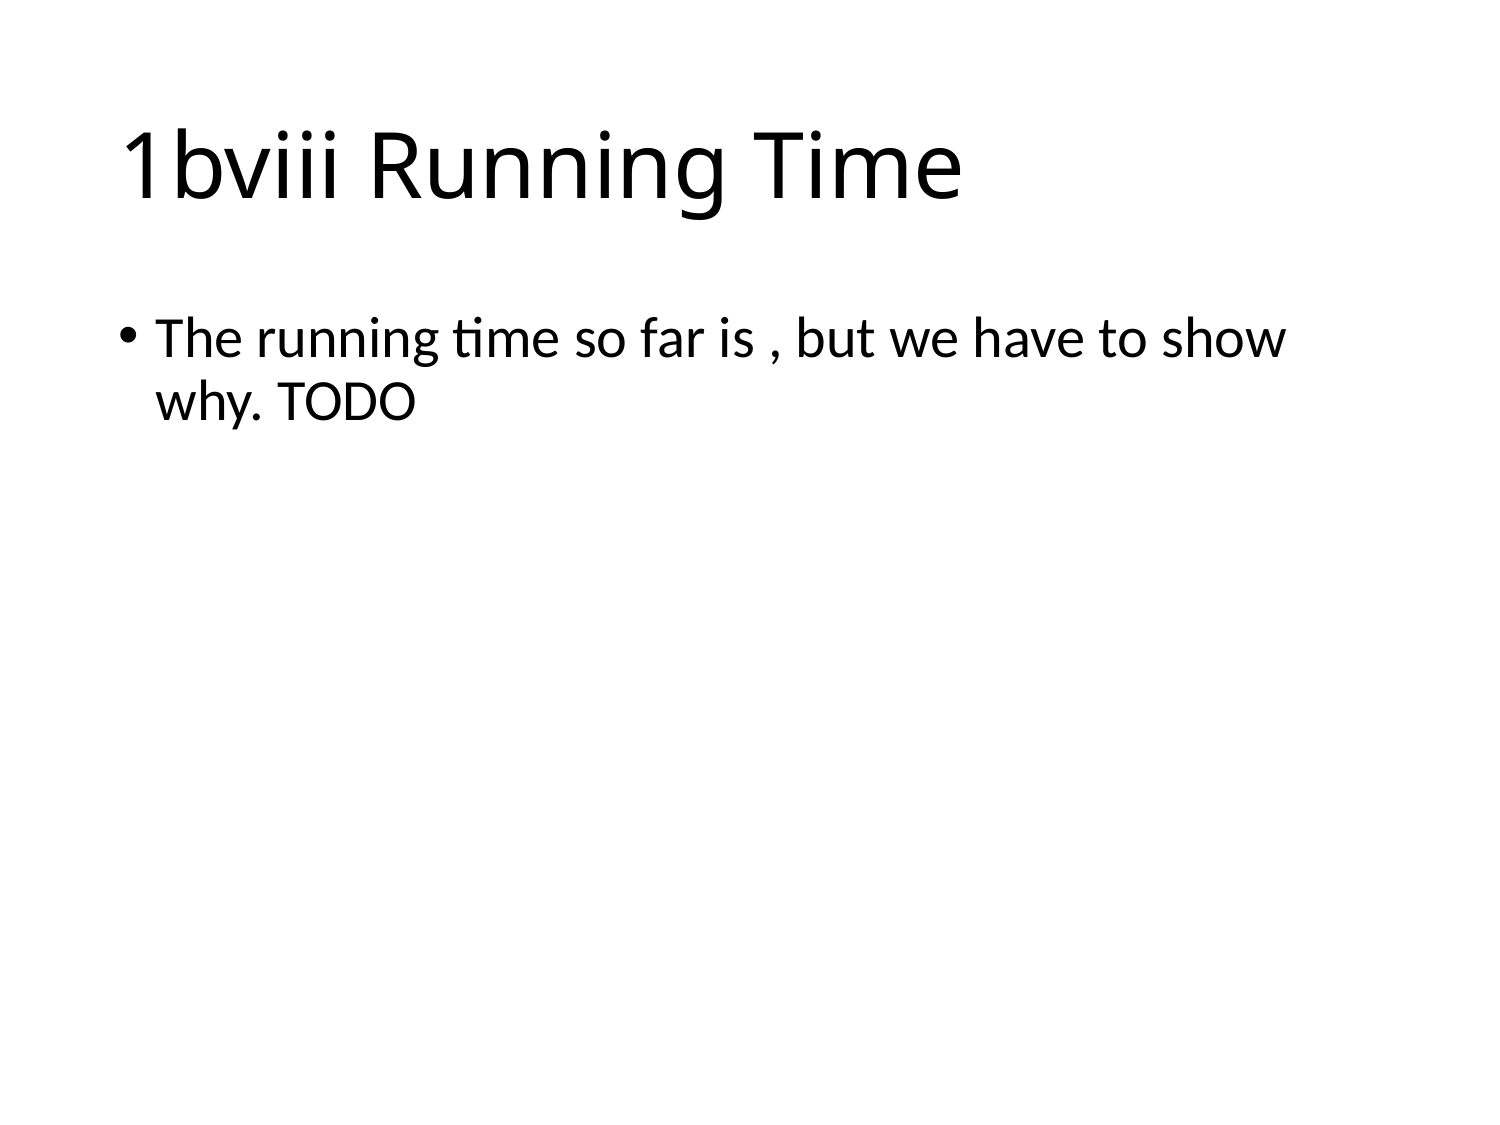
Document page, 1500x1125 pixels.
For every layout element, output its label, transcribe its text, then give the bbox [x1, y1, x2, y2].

title 1bviii Running Time [103, 59, 1397, 278]
